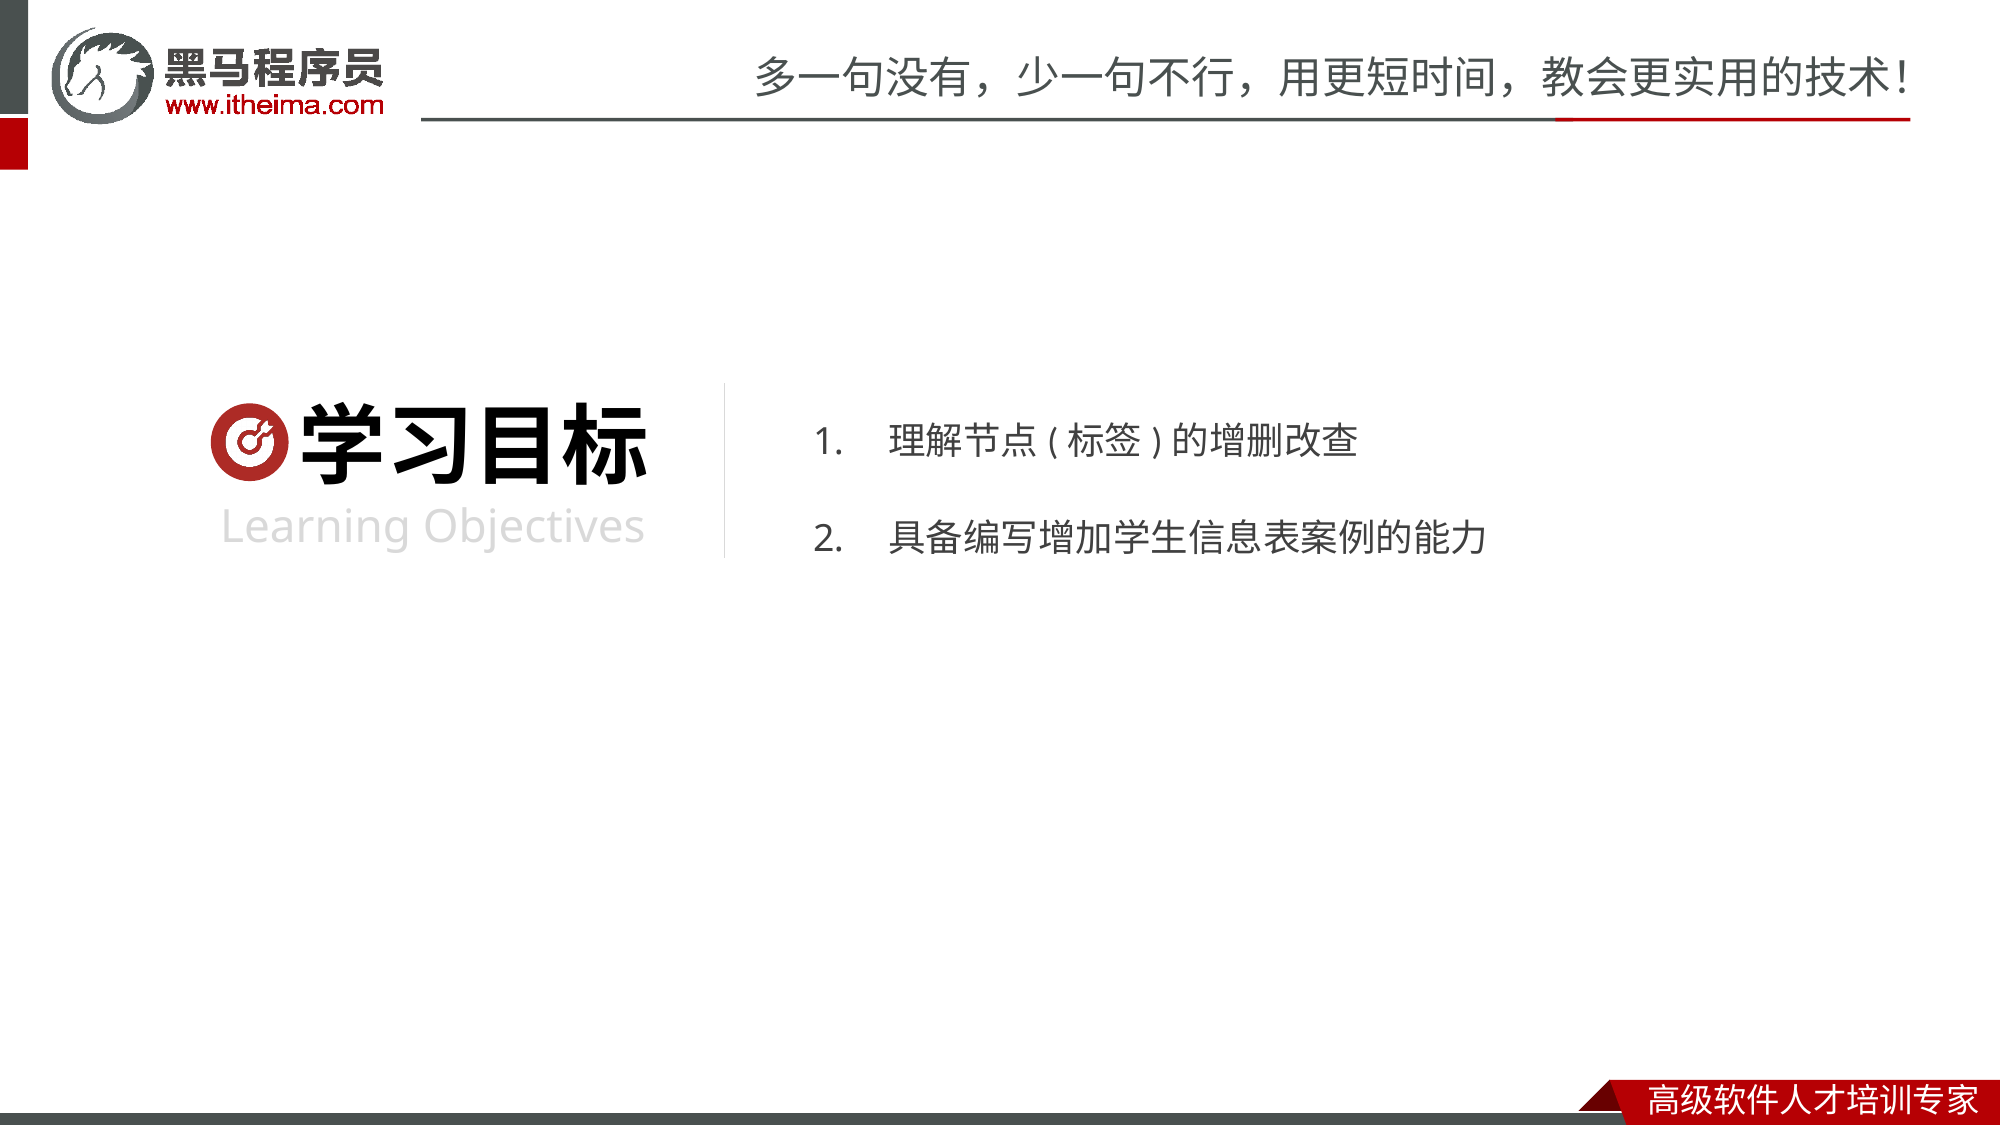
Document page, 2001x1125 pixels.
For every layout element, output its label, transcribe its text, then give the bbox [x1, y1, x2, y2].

list 理解节点(标签)的增删改查 具备编写增加学生信息表案例的能力 [798, 178, 1832, 753]
picture [216, 408, 283, 476]
picture [50, 26, 384, 125]
